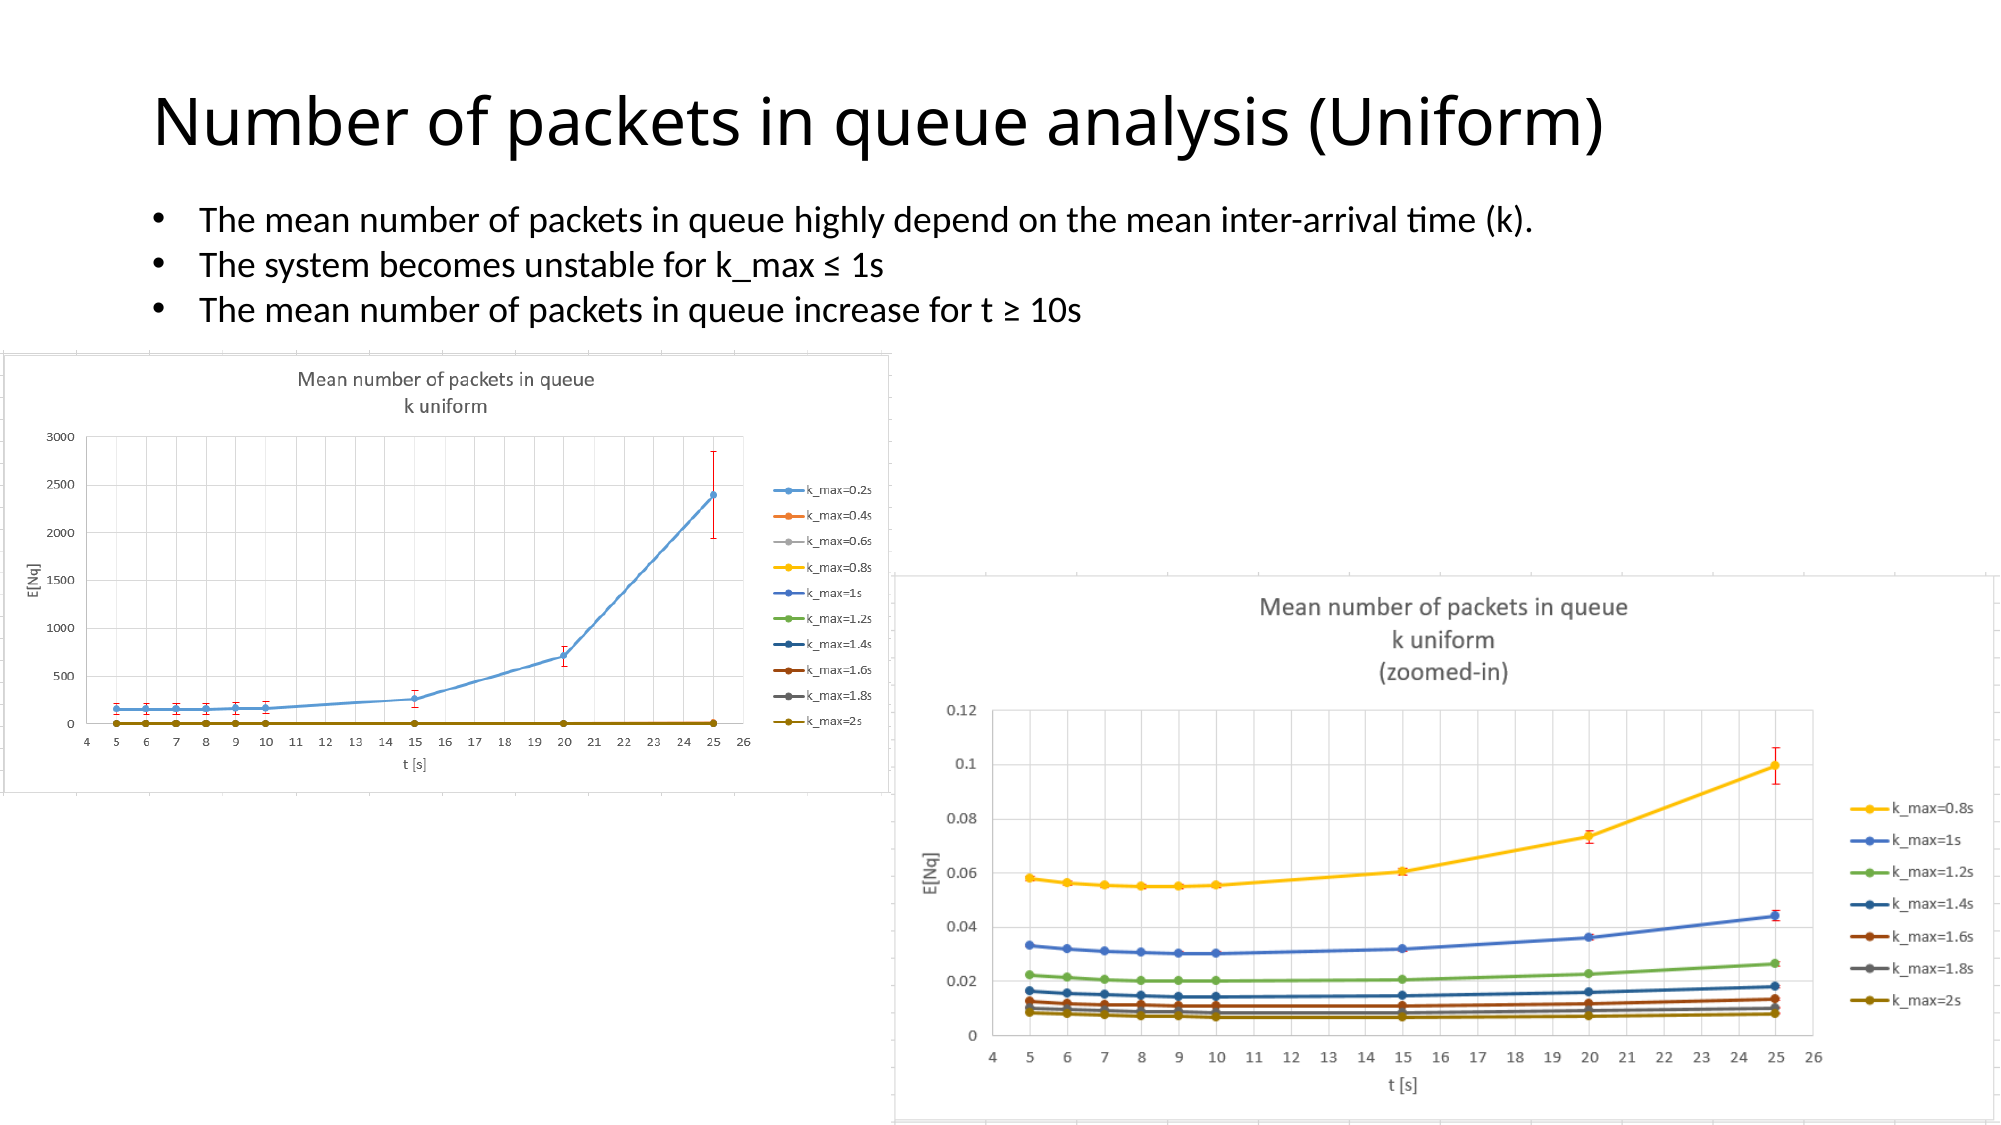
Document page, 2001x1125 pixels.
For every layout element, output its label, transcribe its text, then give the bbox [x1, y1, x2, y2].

text_box The mean number of packets in queue highly depend on the mean inter-arrival time (k). The system becomes unstable for k_max ≤ 1s The mean number of packets in queue increase for t ≥ 10s [137, 187, 1835, 338]
picture [891, 572, 2000, 1125]
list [0, 350, 892, 796]
title Number of packets in queue analysis (Uniform) [137, 59, 1863, 189]
